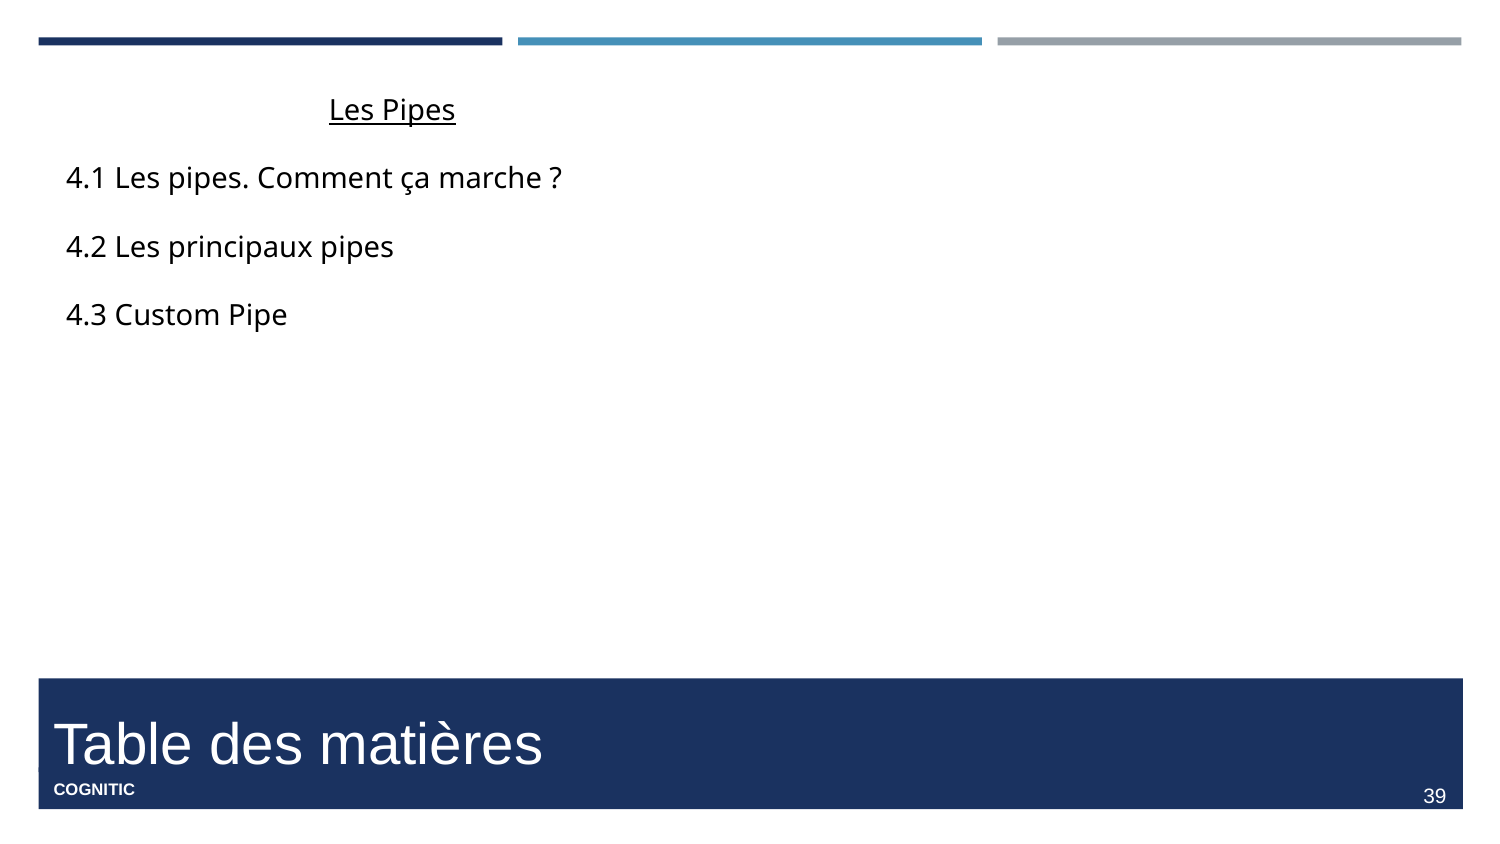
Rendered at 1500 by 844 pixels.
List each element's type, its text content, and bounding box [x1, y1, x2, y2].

slide_number ‹#› [1371, 767, 1462, 810]
list Les Pipes 4.1 Les pipes. Comment ça marche ? 4.2 Les principaux pipes 4.3 Custom Pipe [51, 76, 734, 637]
